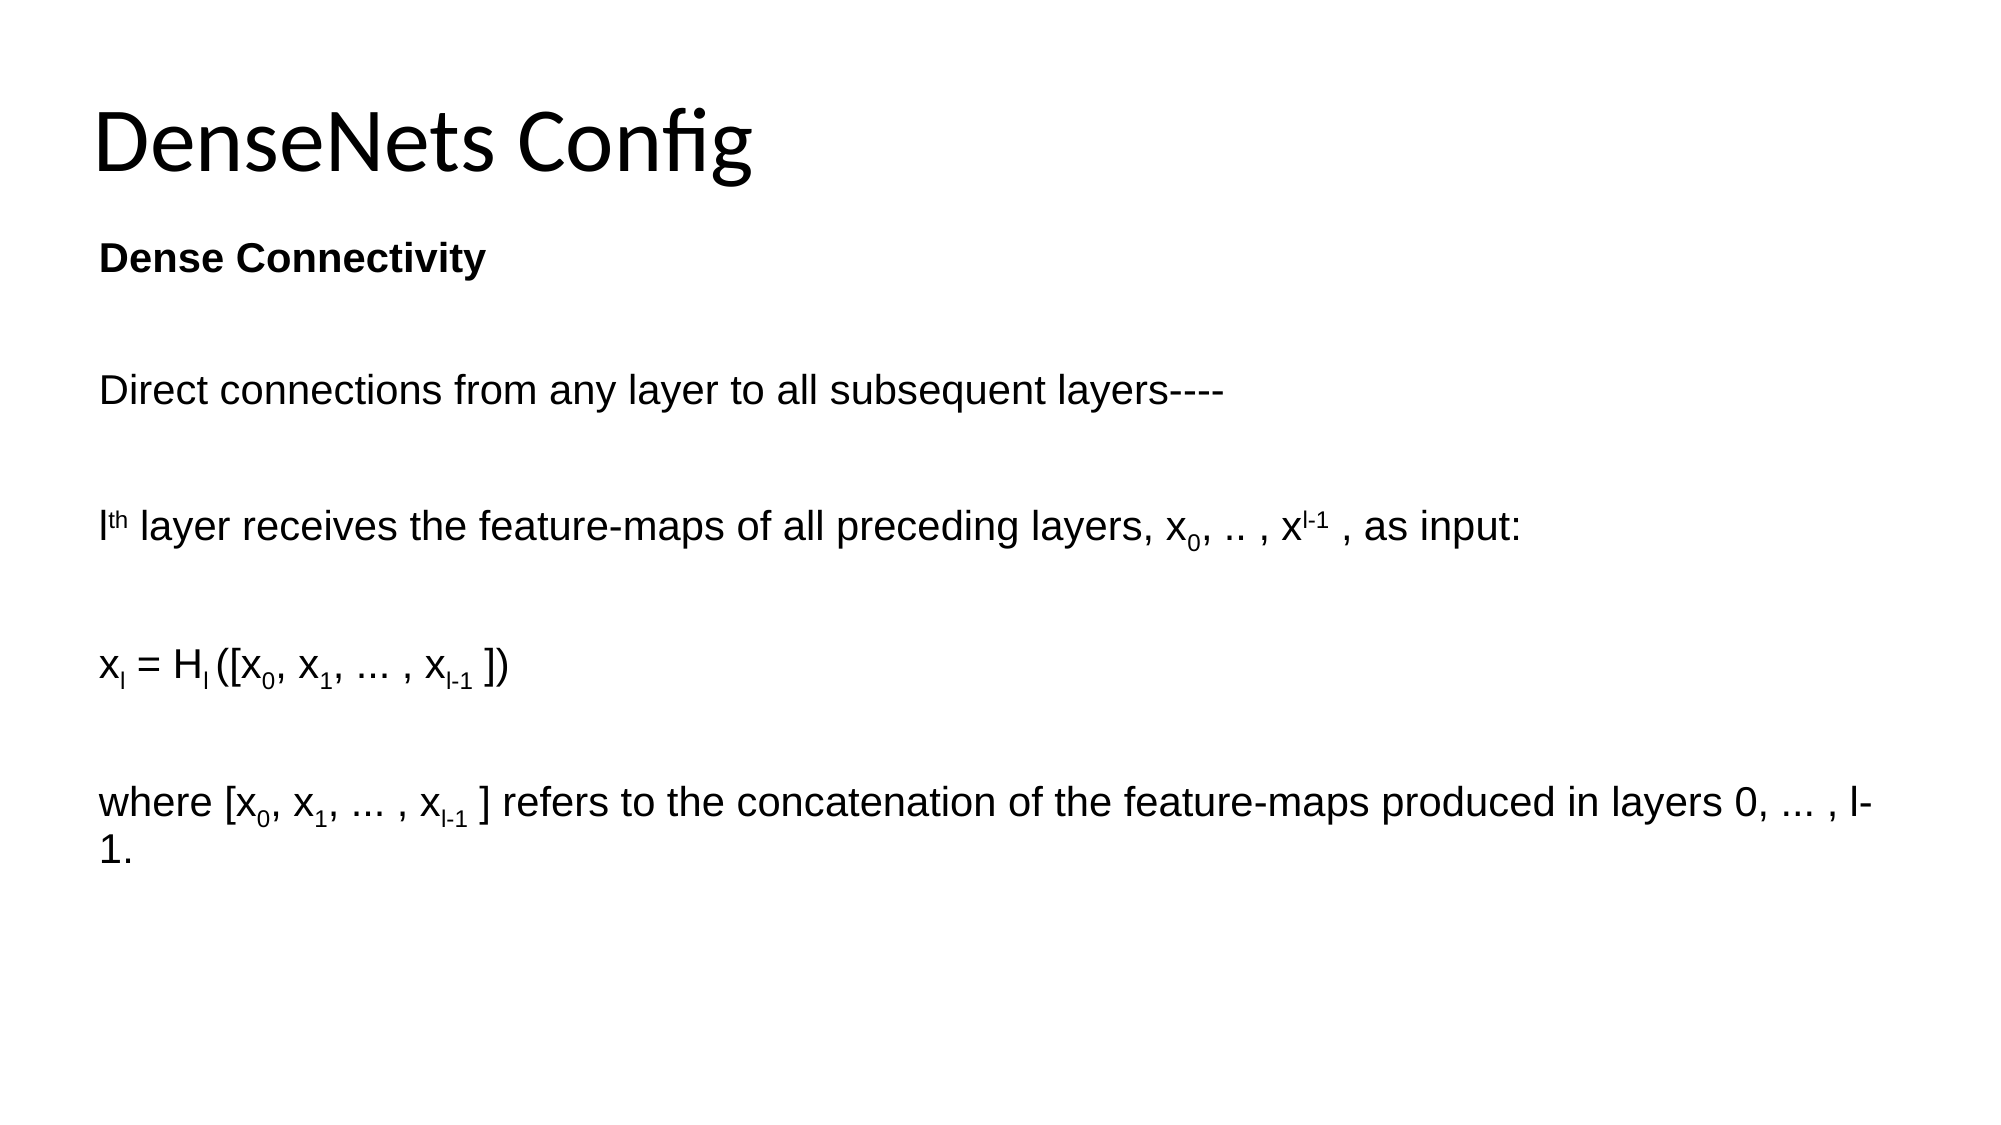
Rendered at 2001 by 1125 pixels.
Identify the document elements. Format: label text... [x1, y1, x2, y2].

subtitle Dense Connectivity Direct connections from any layer to all subsequent layers---- lth layer receives the feature-maps of all preceding layers, x0, .. , xl-1 , as input: xl = Hl ([x0, x1, ... , xl-1 ]) where [x0, x1, ... , xl-1 ] refers to the concatenation of the feature-maps produced in layers 0, ... , l-1. [83, 228, 1914, 1076]
title DenseNets Config [78, 61, 1579, 200]
